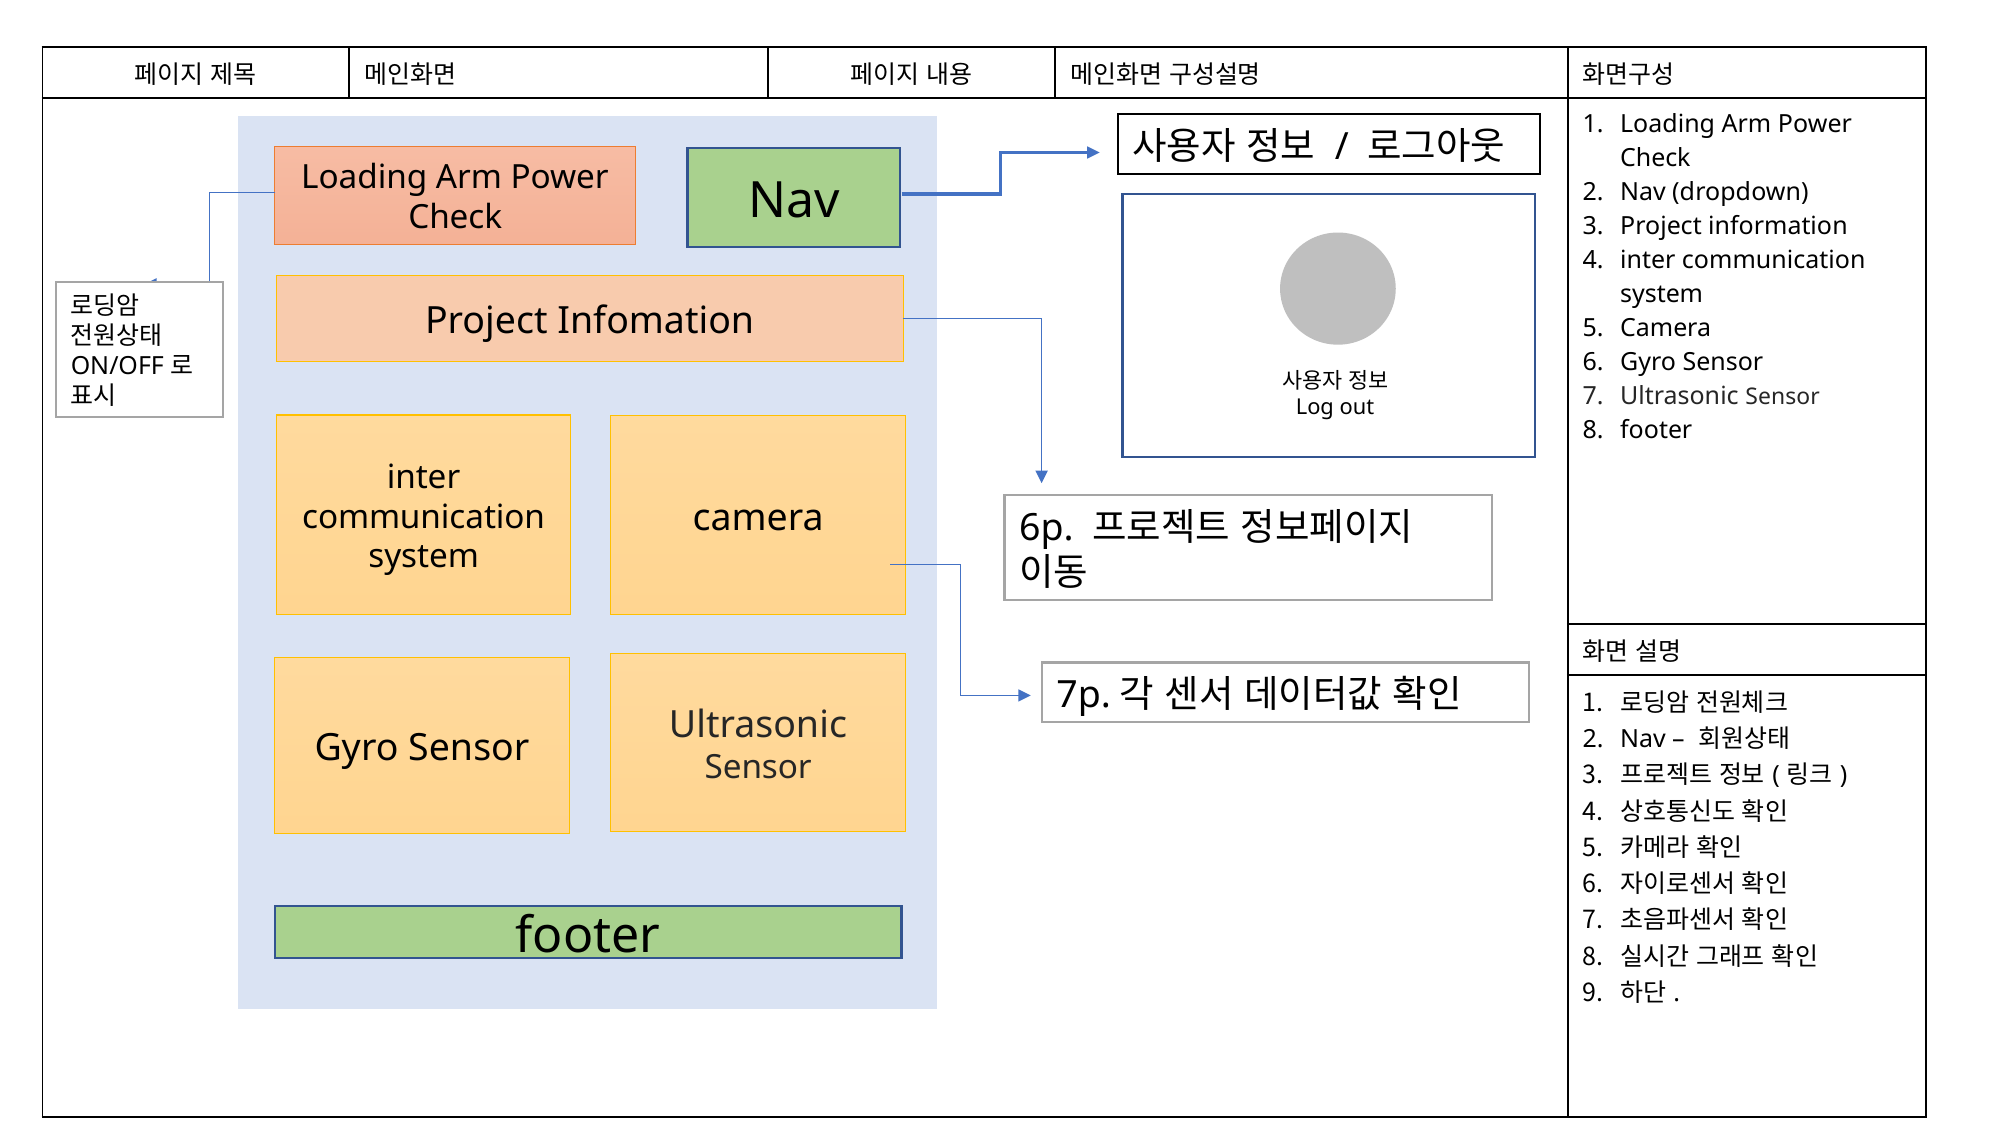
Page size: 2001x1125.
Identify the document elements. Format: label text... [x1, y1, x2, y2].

table_header 메인화면 [350, 48, 767, 97]
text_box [144, 192, 275, 285]
table_cell 로딩암 전원체크 Nav – 회원상태 프로젝트 정보(링크) 상호통신도 확인 카메라 확인 자이로센서 확인 초음파센서 확인 실시간 그래프 확인 하단. [1569, 676, 1925, 1116]
table_header 화면구성 [1569, 48, 1925, 97]
text_box 7p.각 센서 데이터값 확인 [1041, 661, 1530, 723]
text_box [1121, 193, 1536, 458]
text_box 사용자 정보 Log out [1267, 359, 1403, 427]
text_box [901, 152, 1100, 195]
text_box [903, 318, 1042, 484]
table_cell Loading Arm Power Check Nav (dropdown) Project information inter communication system Camera Gyro Sensor Ultrasonic Sensor footer [1569, 99, 1925, 623]
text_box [890, 564, 1031, 696]
table_cell 화면 설명 [1569, 625, 1925, 674]
table_cell [43, 99, 1567, 1116]
table_header 페이지 제목 [43, 48, 348, 97]
text_box 사용자 정보 / 로그아웃 [1117, 113, 1541, 175]
text_box [1279, 231, 1397, 346]
text_box 로딩암 전원상태 ON/OFF로 표시 [55, 281, 224, 418]
table_header 메인화면 구성설명 [1056, 48, 1567, 97]
table_header 페이지 내용 [769, 48, 1054, 97]
text_box 6p. 프로젝트 정보페이지 이동 [1003, 494, 1493, 601]
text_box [236, 115, 939, 1010]
